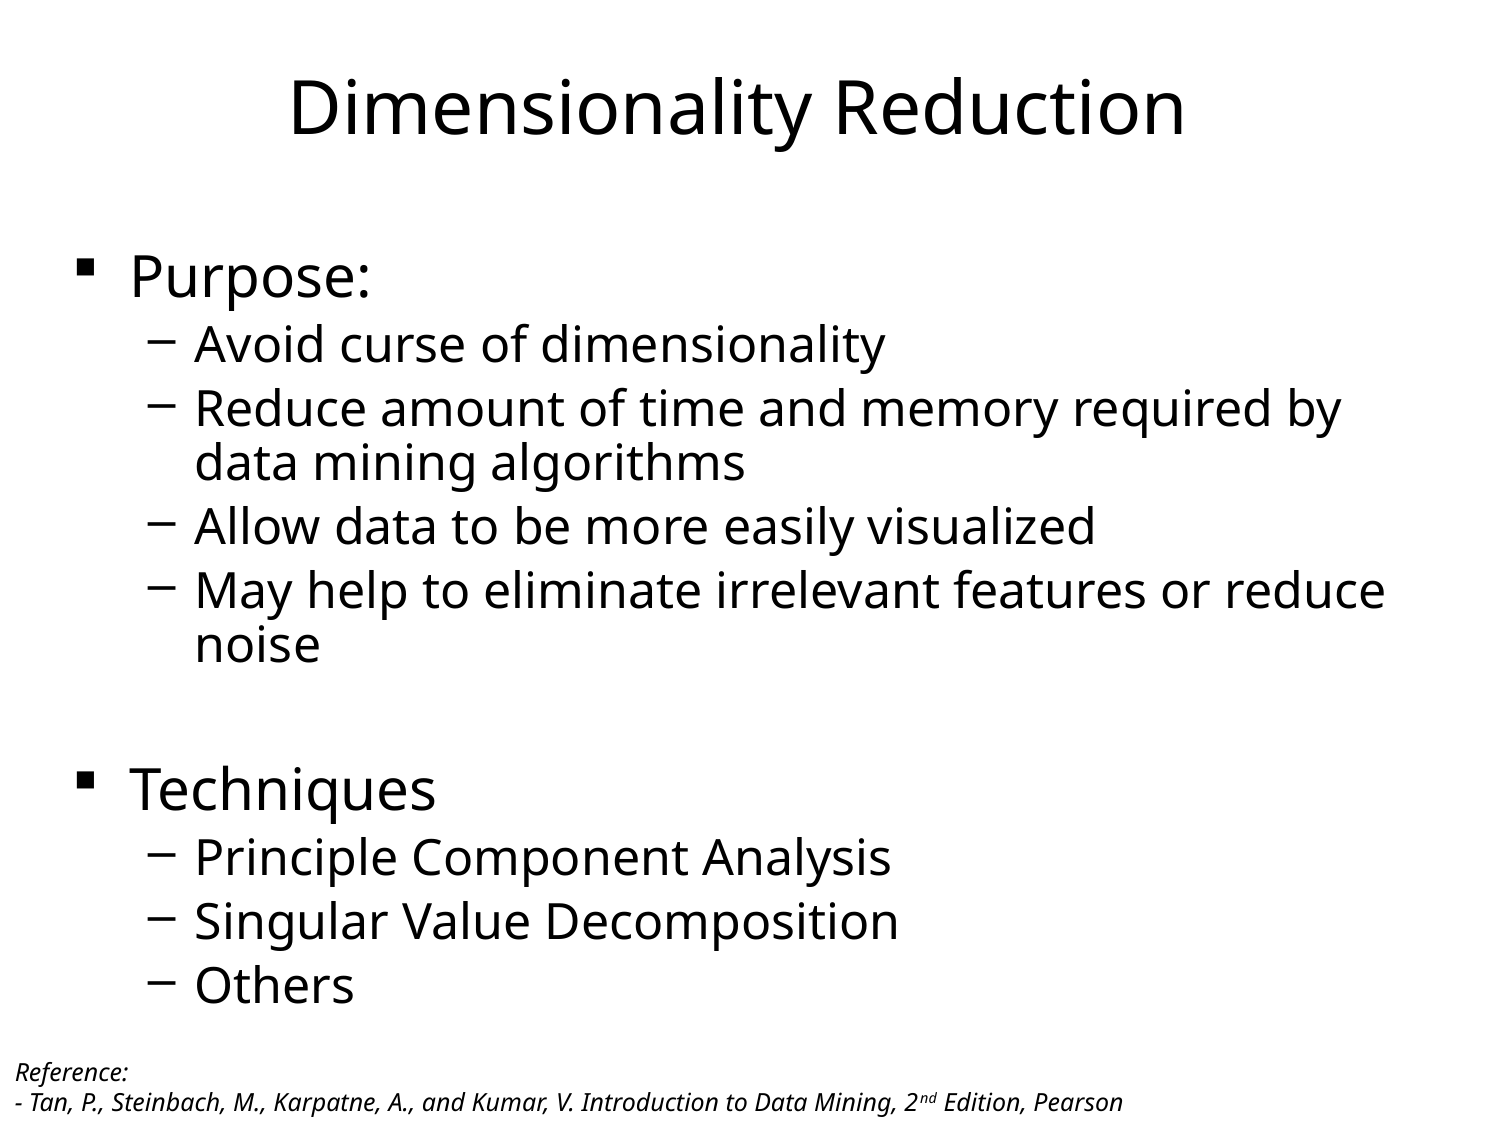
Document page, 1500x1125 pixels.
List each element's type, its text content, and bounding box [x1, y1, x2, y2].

title Dimensionality Reduction [31, 30, 1445, 179]
list Purpose: Avoid curse of dimensionality Reduce amount of time and memory required by data mining algorithms Allow data to be more easily visualized May help to eliminate irrelevant features or reduce noise Techniques Principle Component Analysis Singular Value Decomposition Others [57, 239, 1438, 915]
